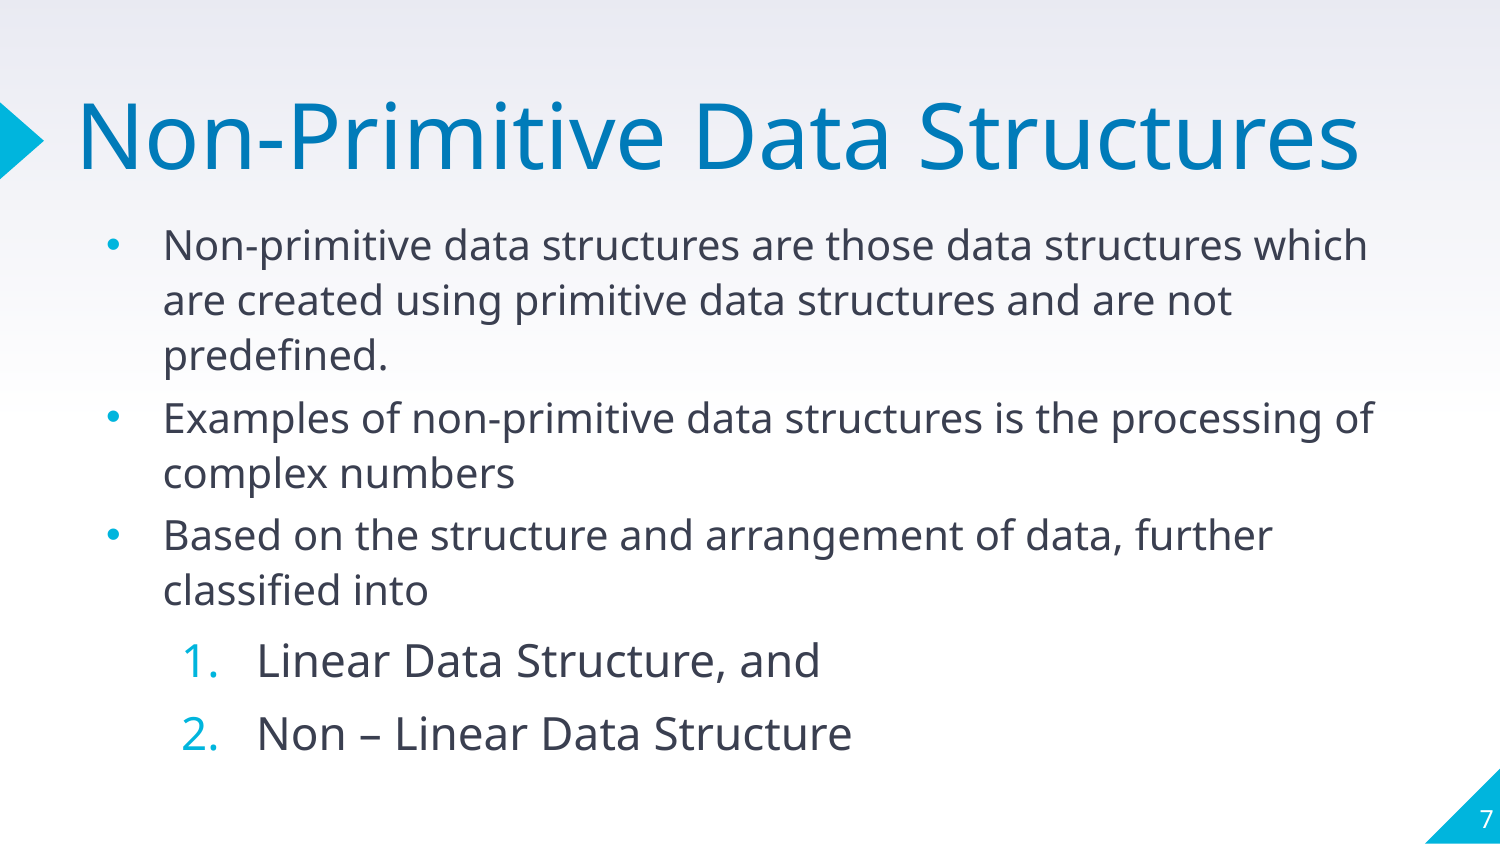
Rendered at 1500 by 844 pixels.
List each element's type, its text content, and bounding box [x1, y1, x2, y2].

slide_number 7 [1418, 760, 1494, 838]
title Non-Primitive Data Structures [75, 99, 1389, 214]
text_box Non-primitive data structures are those data structures which are created using primitive data structures and are not predefined. Examples of non-primitive data structures is the processing of complex numbers Based on the structure and arrangement of data, further classified into Linear Data Structure, and Non – Linear Data Structure [68, 214, 1419, 809]
